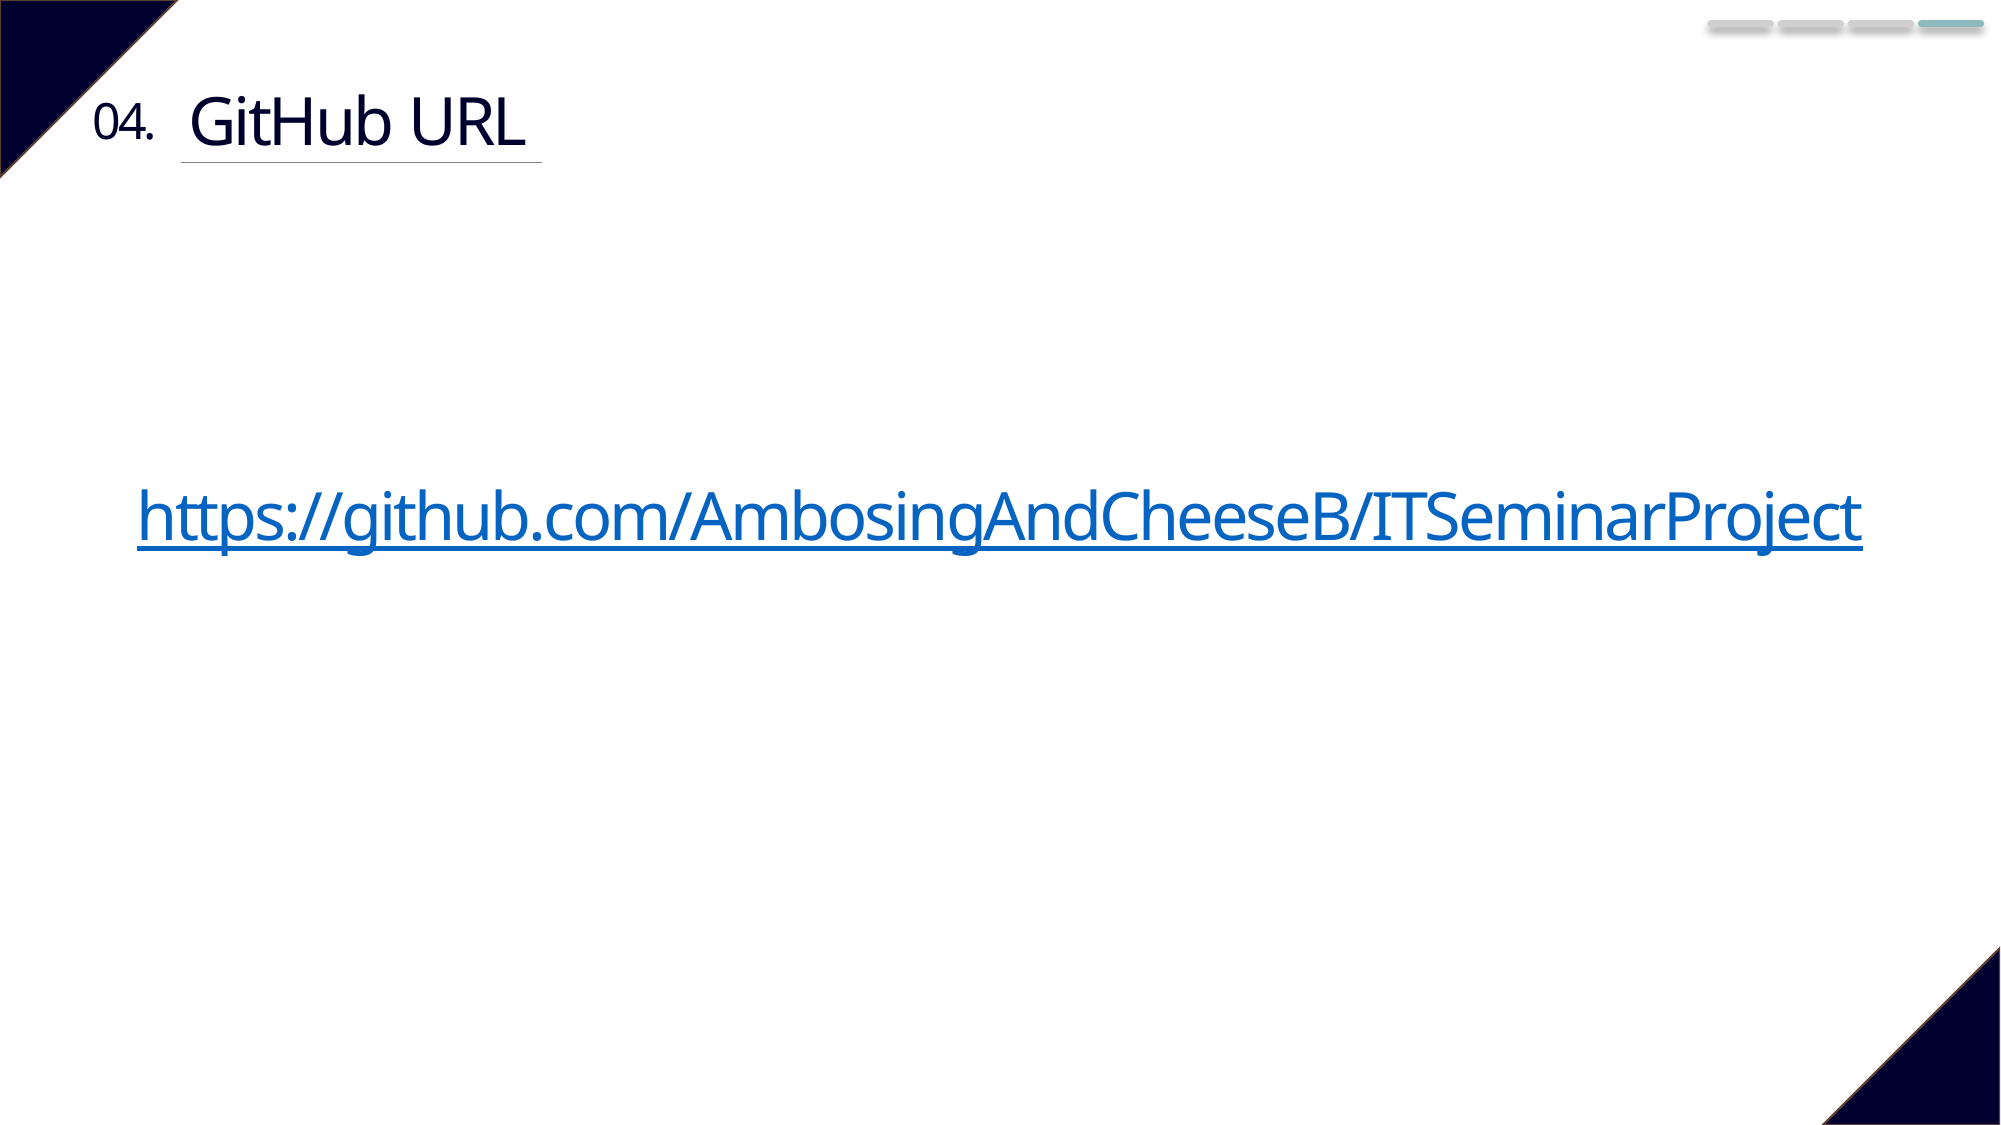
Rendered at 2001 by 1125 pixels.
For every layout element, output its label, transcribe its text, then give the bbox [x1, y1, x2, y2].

text_box 04. [78, 81, 172, 157]
text_box GitHub URL [173, 71, 543, 167]
text_box https://github.com/AmbosingAndCheeseB/ITSeminarProject [46, 466, 1954, 653]
